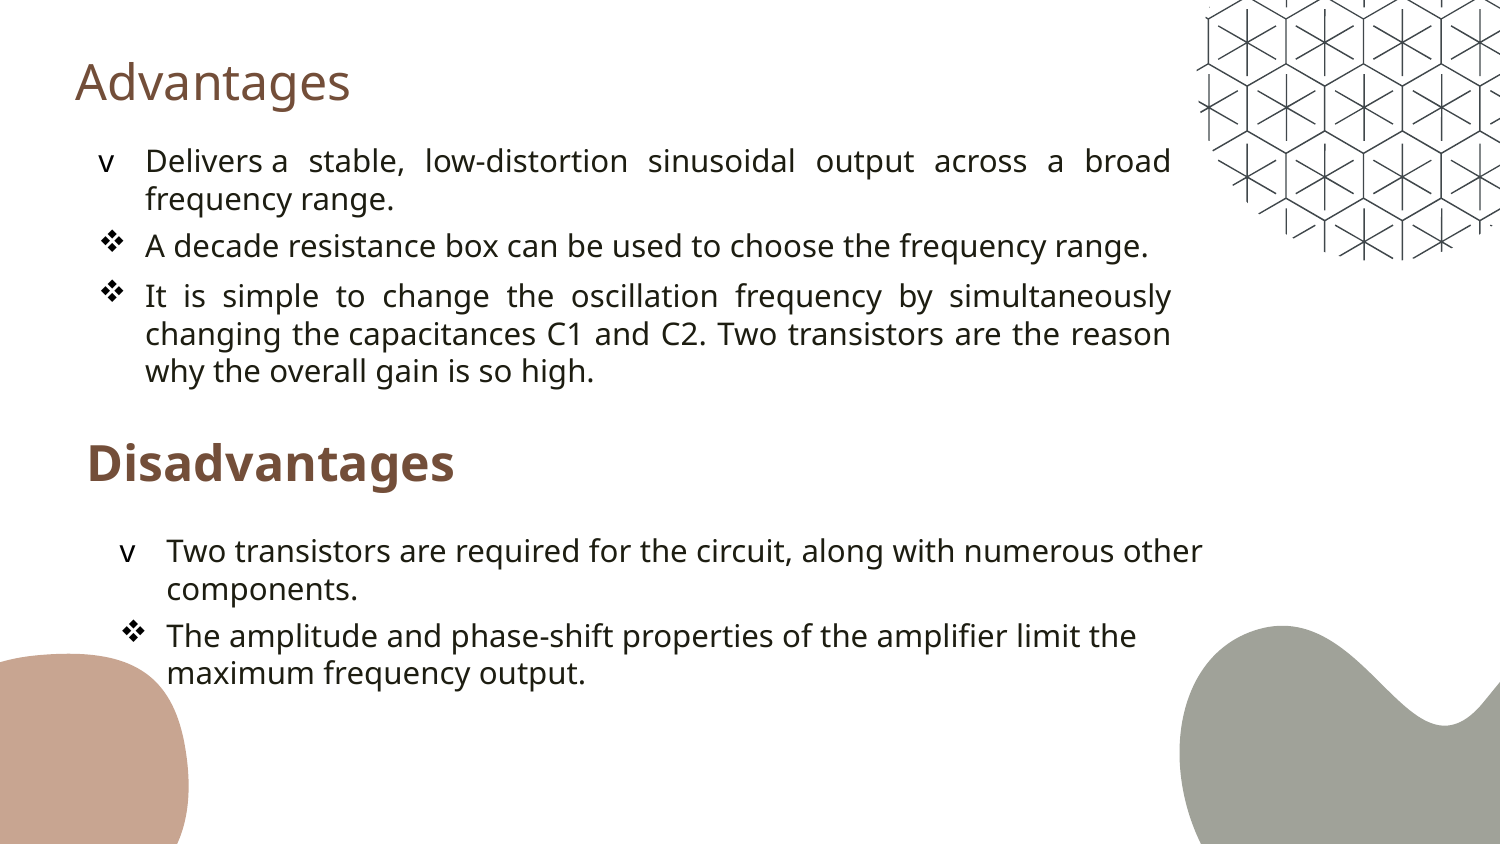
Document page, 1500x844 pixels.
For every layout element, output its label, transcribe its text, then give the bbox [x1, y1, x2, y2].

text_box Delivers a stable, low-distortion sinusoidal output across a broad frequency range. A decade resistance box can be used to choose the frequency range. It is simple to change the oscillation frequency by simultaneously changing the capacitances C1 and C2. Two transistors are the reason why the overall gain is so high. [83, 134, 1188, 396]
subtitle Advantages [42, 35, 1188, 600]
text_box Disadvantages [53, 423, 965, 499]
text_box Two transistors are required for the circuit, along with numerous other components. The amplitude and phase-shift properties of the amplifier limit the maximum frequency output. [104, 524, 1397, 734]
